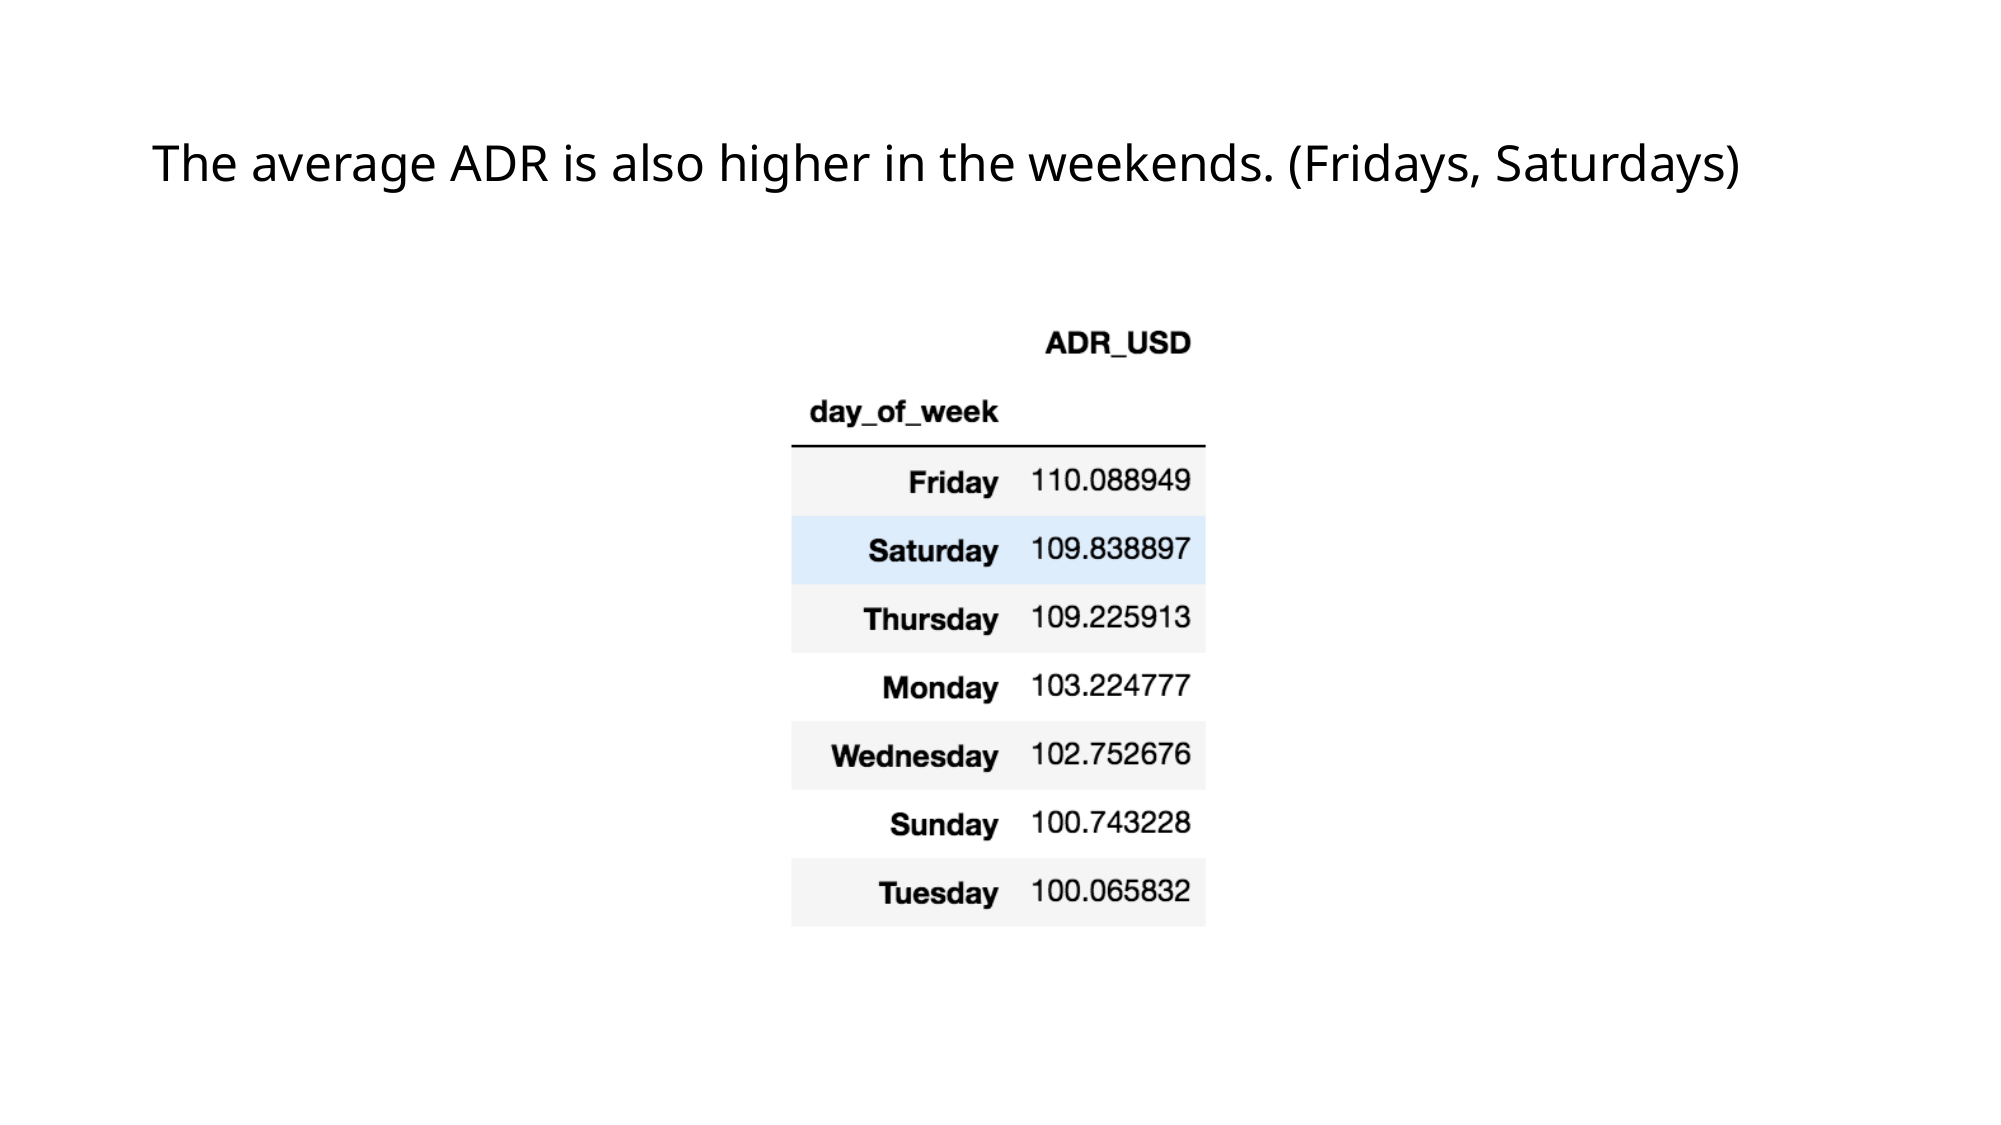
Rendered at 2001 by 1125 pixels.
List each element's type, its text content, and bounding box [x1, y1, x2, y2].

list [784, 303, 1216, 947]
title The average ADR is also higher in the weekends. (Fridays, Saturdays) [137, 59, 1863, 278]
